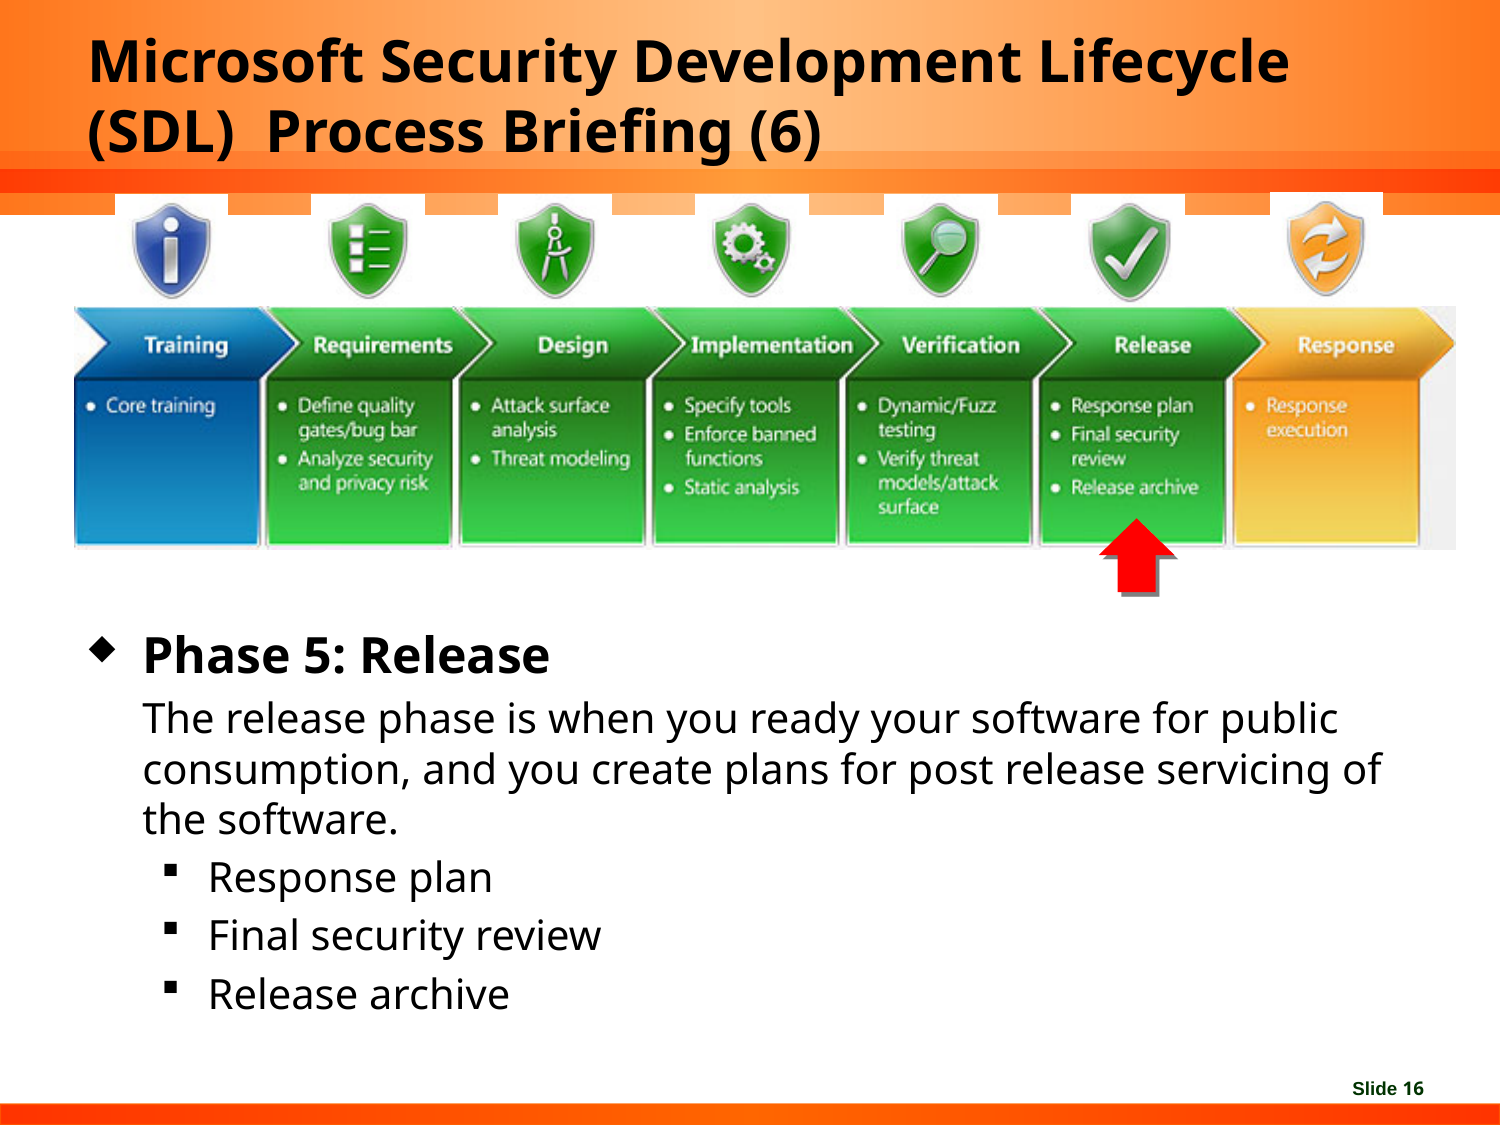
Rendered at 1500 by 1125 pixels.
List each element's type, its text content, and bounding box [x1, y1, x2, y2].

text_box [1117, 558, 1156, 593]
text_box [74, 192, 1456, 550]
title Microsoft Security Development Lifecycle (SDL) Process Briefing (6) [72, 0, 1424, 188]
list Phase 5: Release The release phase is when you ready your software for public consumption, and you create plans for post release servicing of the software. Response plan Final security review Release archive [70, 616, 1422, 1051]
